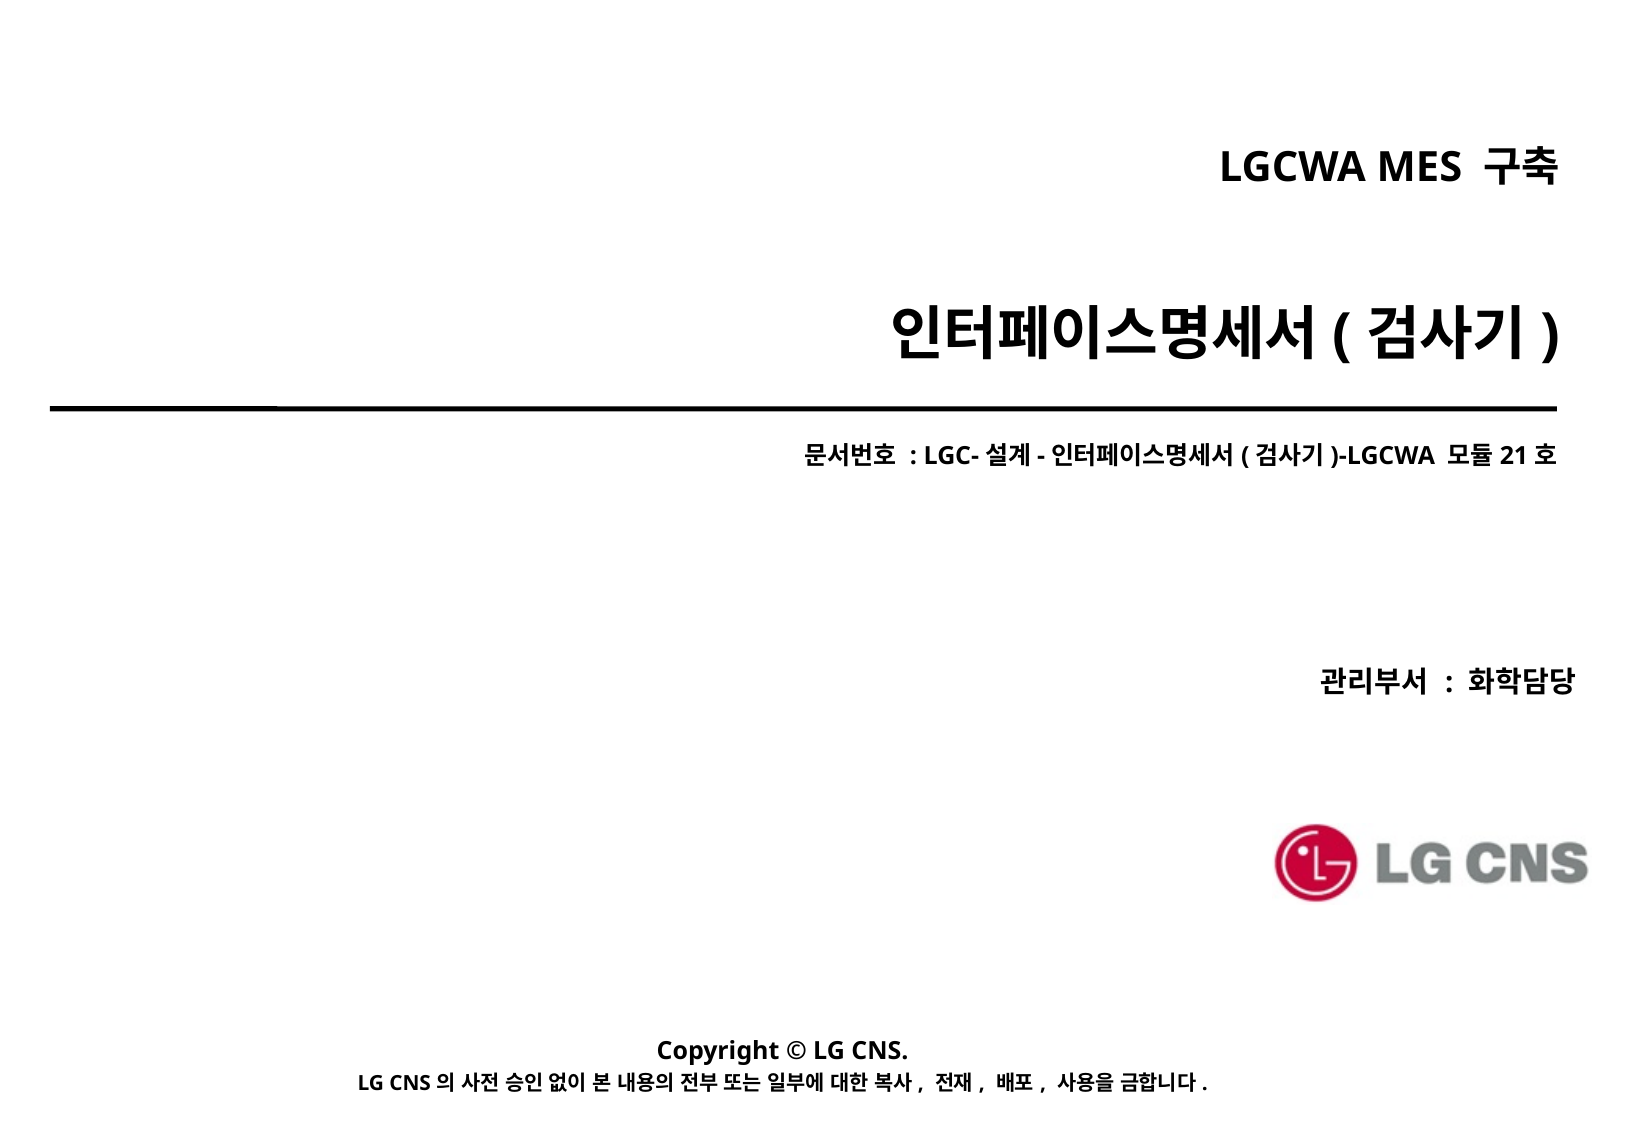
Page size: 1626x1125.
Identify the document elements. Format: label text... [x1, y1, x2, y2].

table_header 관리부서 : 화학담당 [1194, 651, 1592, 701]
table_header Copyright © LG CNS. LG CNS의 사전 승인 없이 본 내용의 전부 또는 일부에 대한 복사, 전재, 배포, 사용을 금합니다. [299, 1025, 1266, 1095]
text_box 인터페이스명세서(검사기) [697, 302, 1575, 374]
text_box 문서번호 : LGC-설계-인터페이스명세서(검사기)-LGCWA 모듈21호 [777, 438, 1572, 478]
picture [1272, 823, 1592, 906]
text_box LGCWA MES 구축 [891, 141, 1575, 197]
